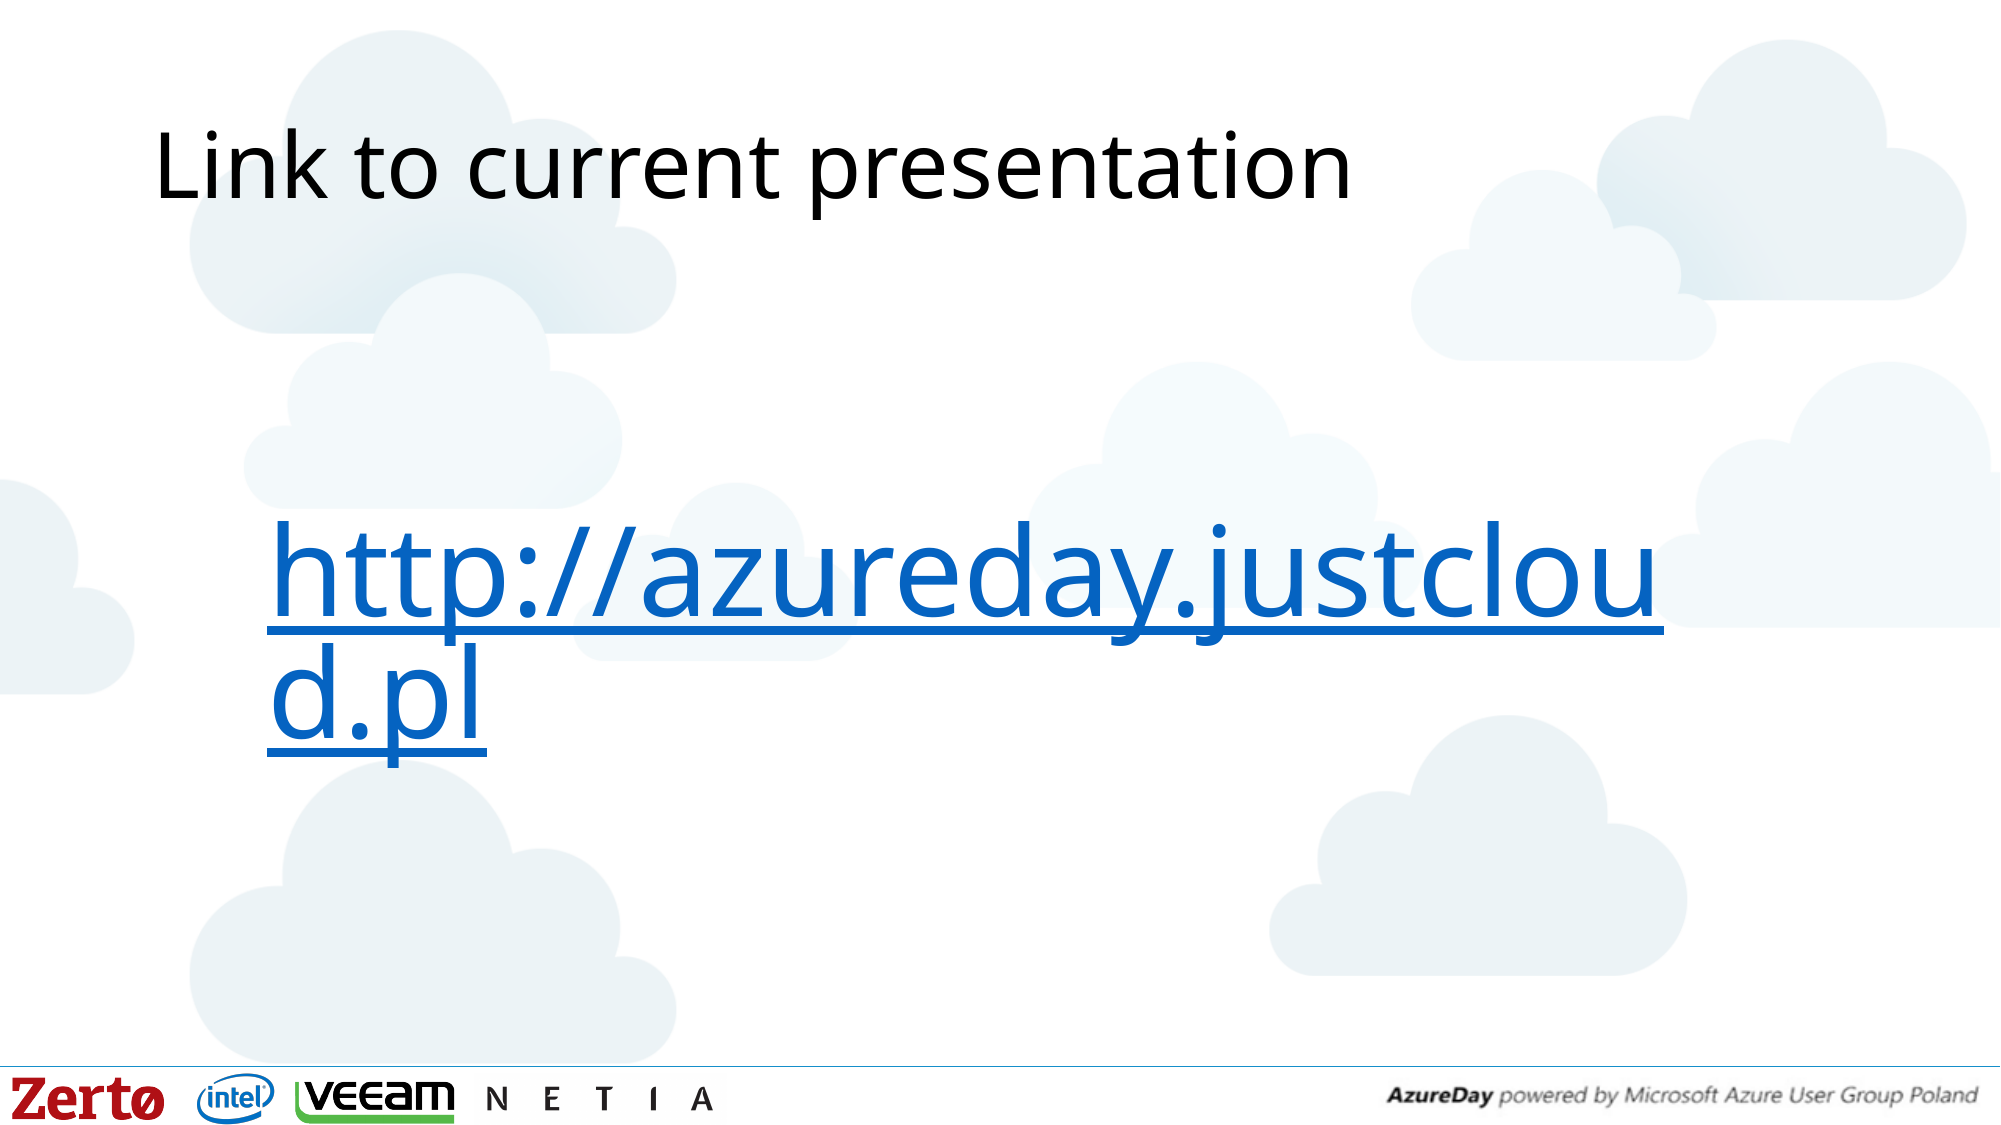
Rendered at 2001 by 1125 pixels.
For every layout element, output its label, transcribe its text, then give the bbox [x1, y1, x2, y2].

title Link to current presentation [137, 59, 1863, 278]
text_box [0, 1054, 2000, 1125]
picture [0, 0, 2001, 1125]
list http://azureday.justcloud.pl [252, 485, 1748, 675]
